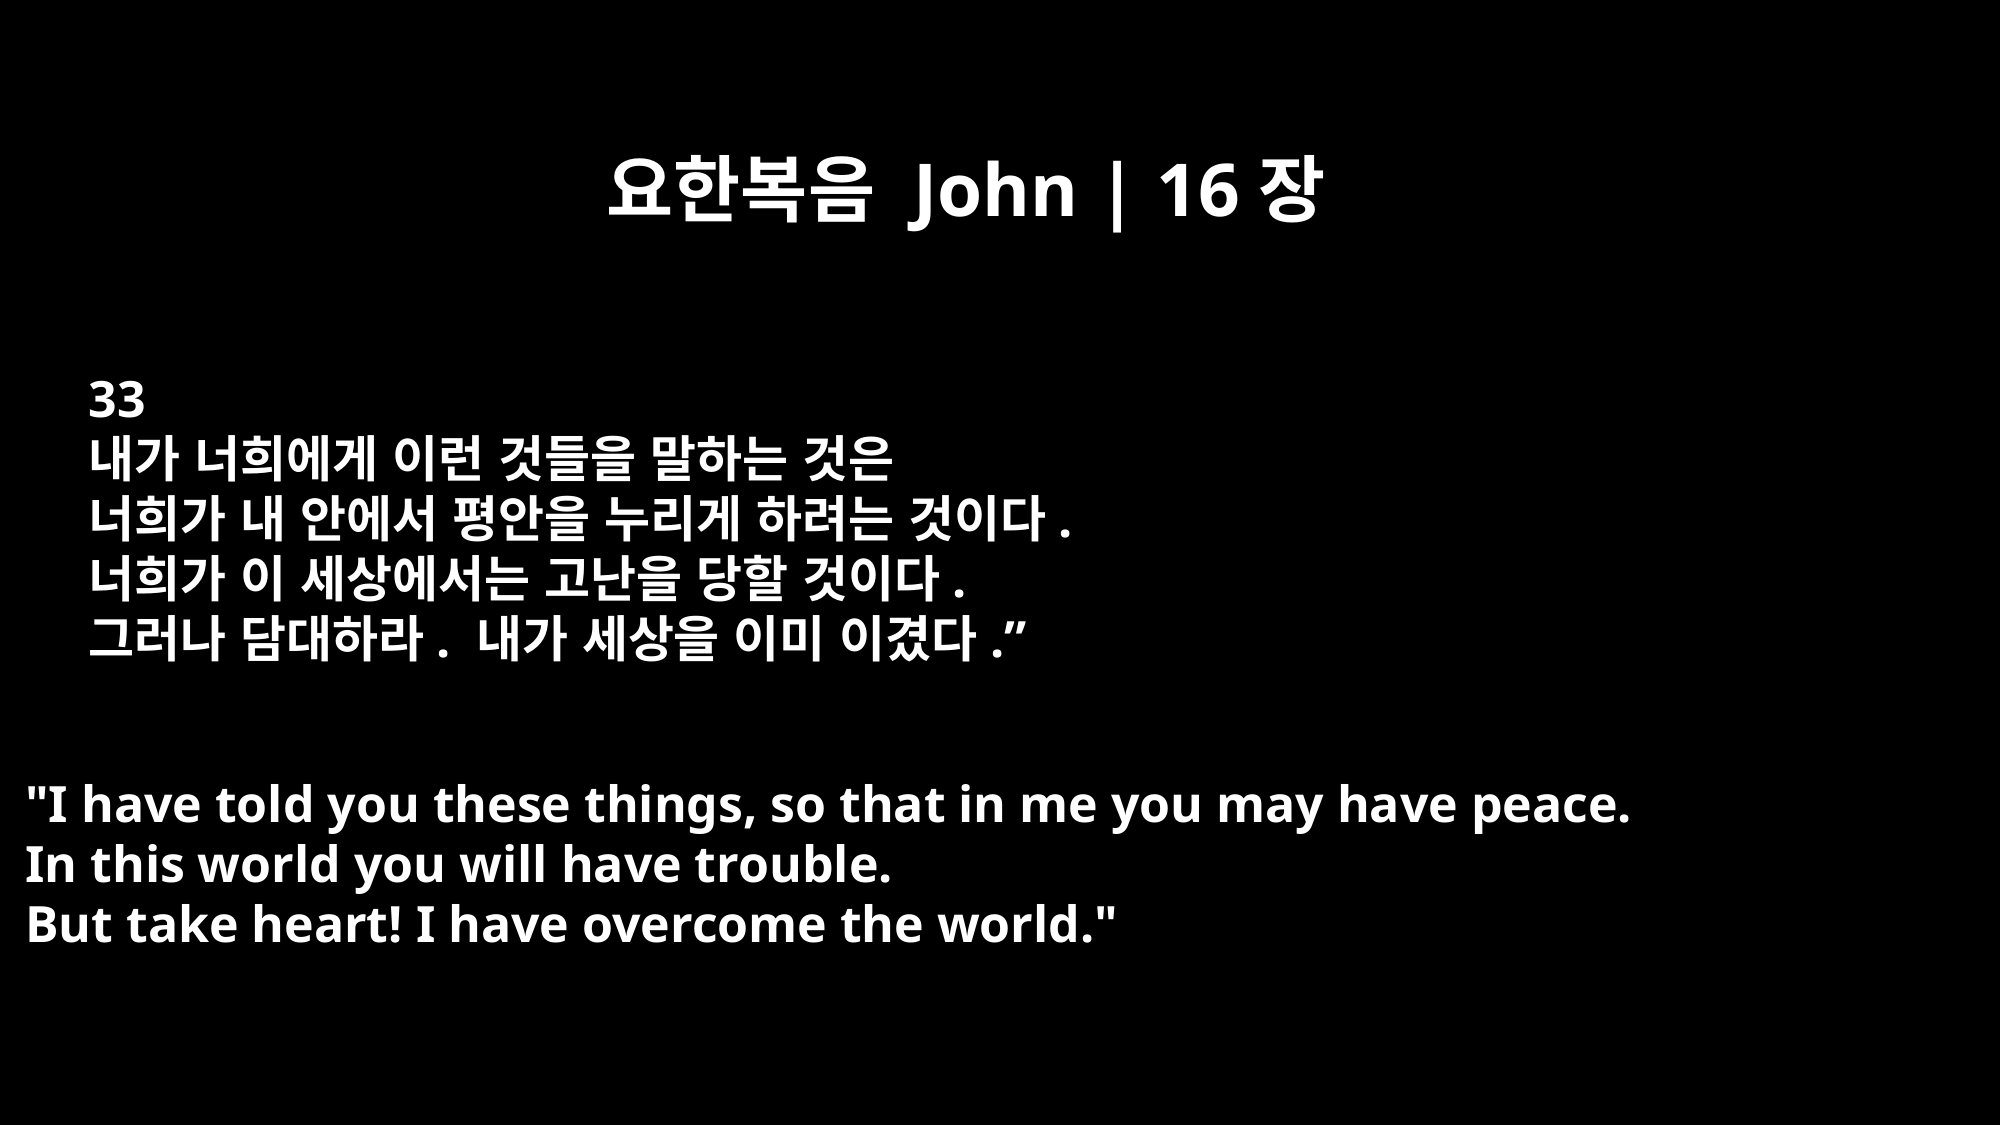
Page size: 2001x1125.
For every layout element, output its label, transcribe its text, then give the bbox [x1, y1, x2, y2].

text_box 요한복음 John | 16장 [591, 136, 1341, 239]
text_box 33 내가 너희에게 이런 것들을 말하는 것은 너희가 내 안에서 평안을 누리게 하려는 것이다. 너희가 이 세상에서는 고난을 당할 것이다. 그러나 담대하라. 내가 세상을 이미 이겼다.” [73, 359, 1088, 675]
text_box "I have told you these things, so that in me you may have peace. In this world you will have trouble. But take heart! I have overcome the world." [10, 764, 1648, 960]
